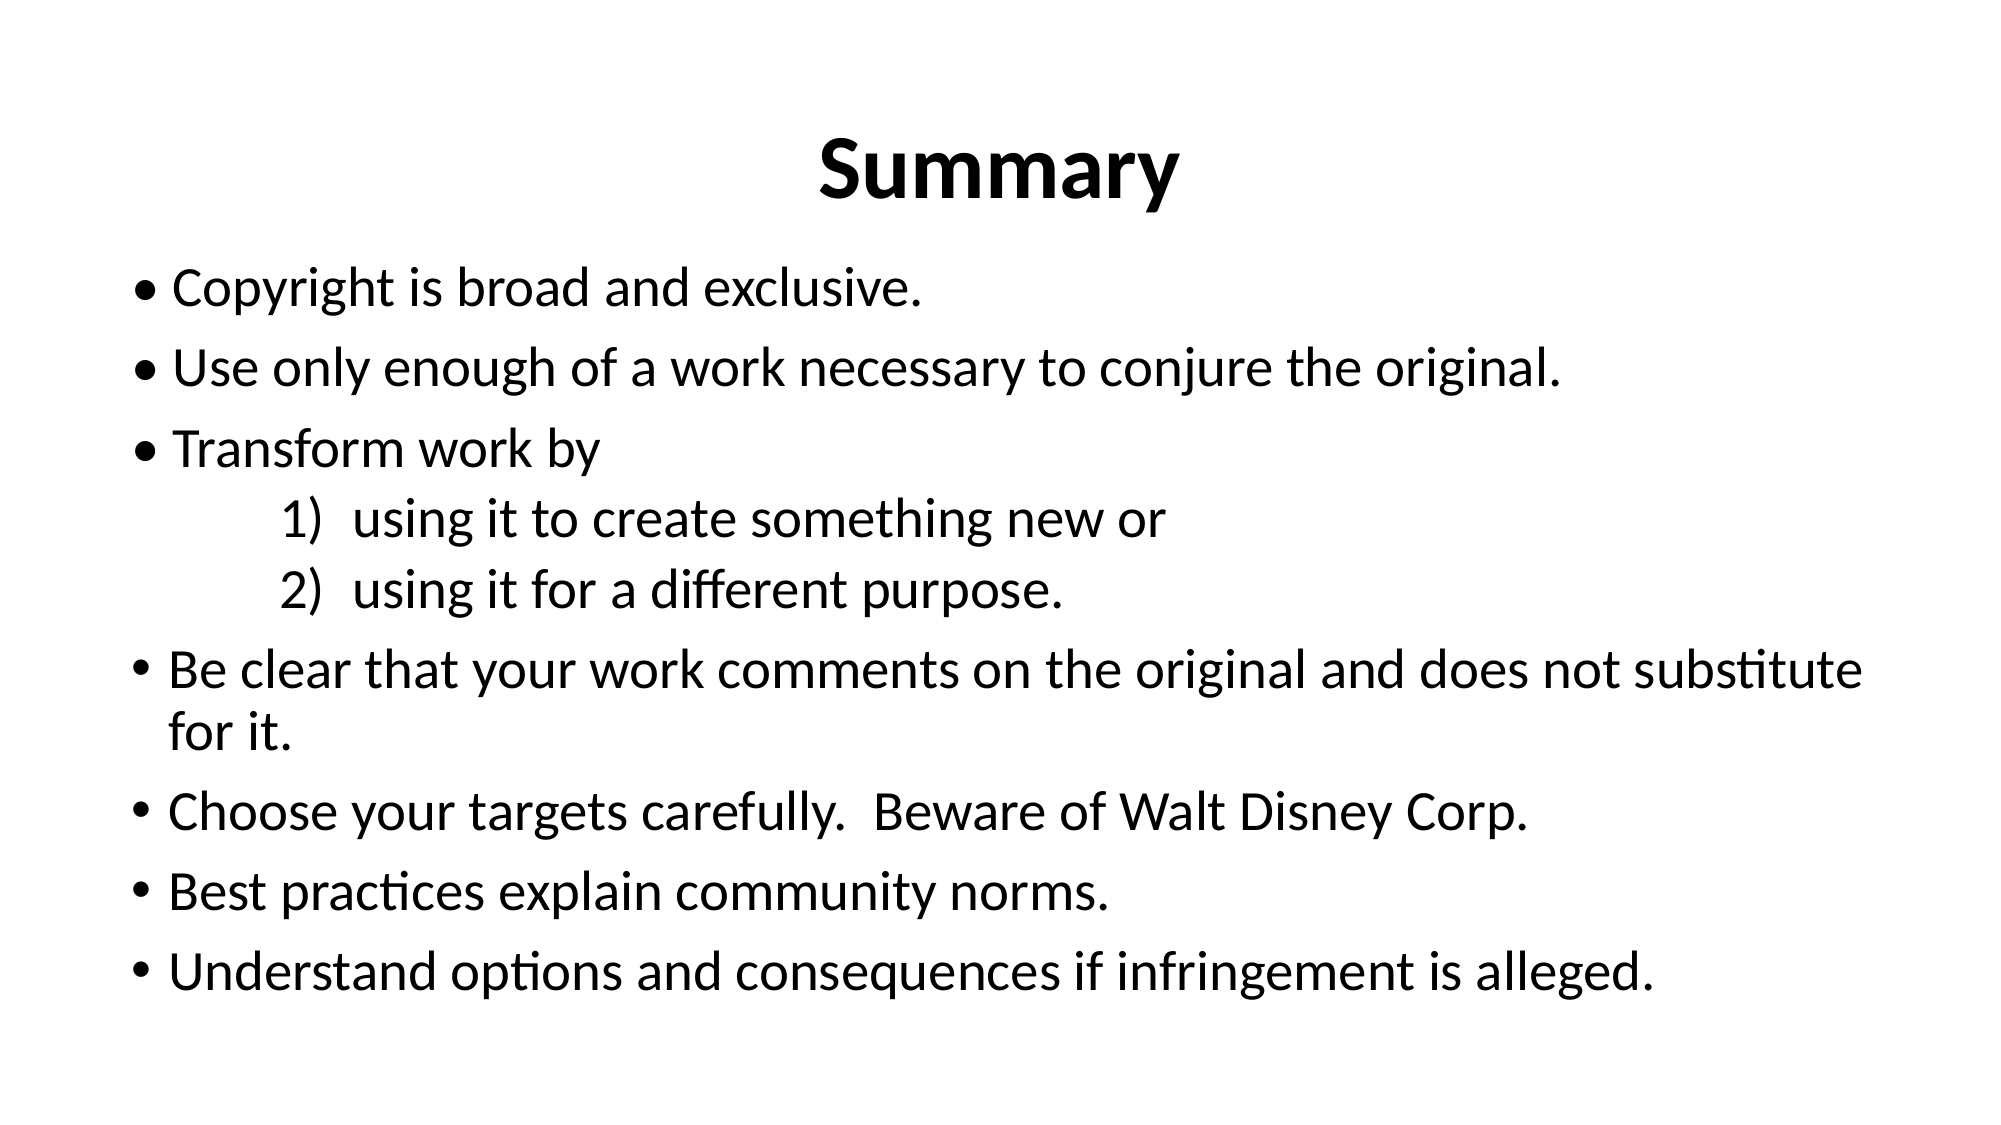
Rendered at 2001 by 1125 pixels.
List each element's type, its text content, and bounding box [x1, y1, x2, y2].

list • Copyright is broad and exclusive. • Use only enough of a work necessary to conjure the original. • Transform work by using it to create something new or using it for a different purpose. Be clear that your work comments on the original and does not substitute for it. Choose your targets carefully. Beware of Walt Disney Corp. Best practices explain community norms. Understand options and consequences if infringement is alleged. [116, 249, 1894, 1014]
title Summary [137, 59, 1863, 249]
